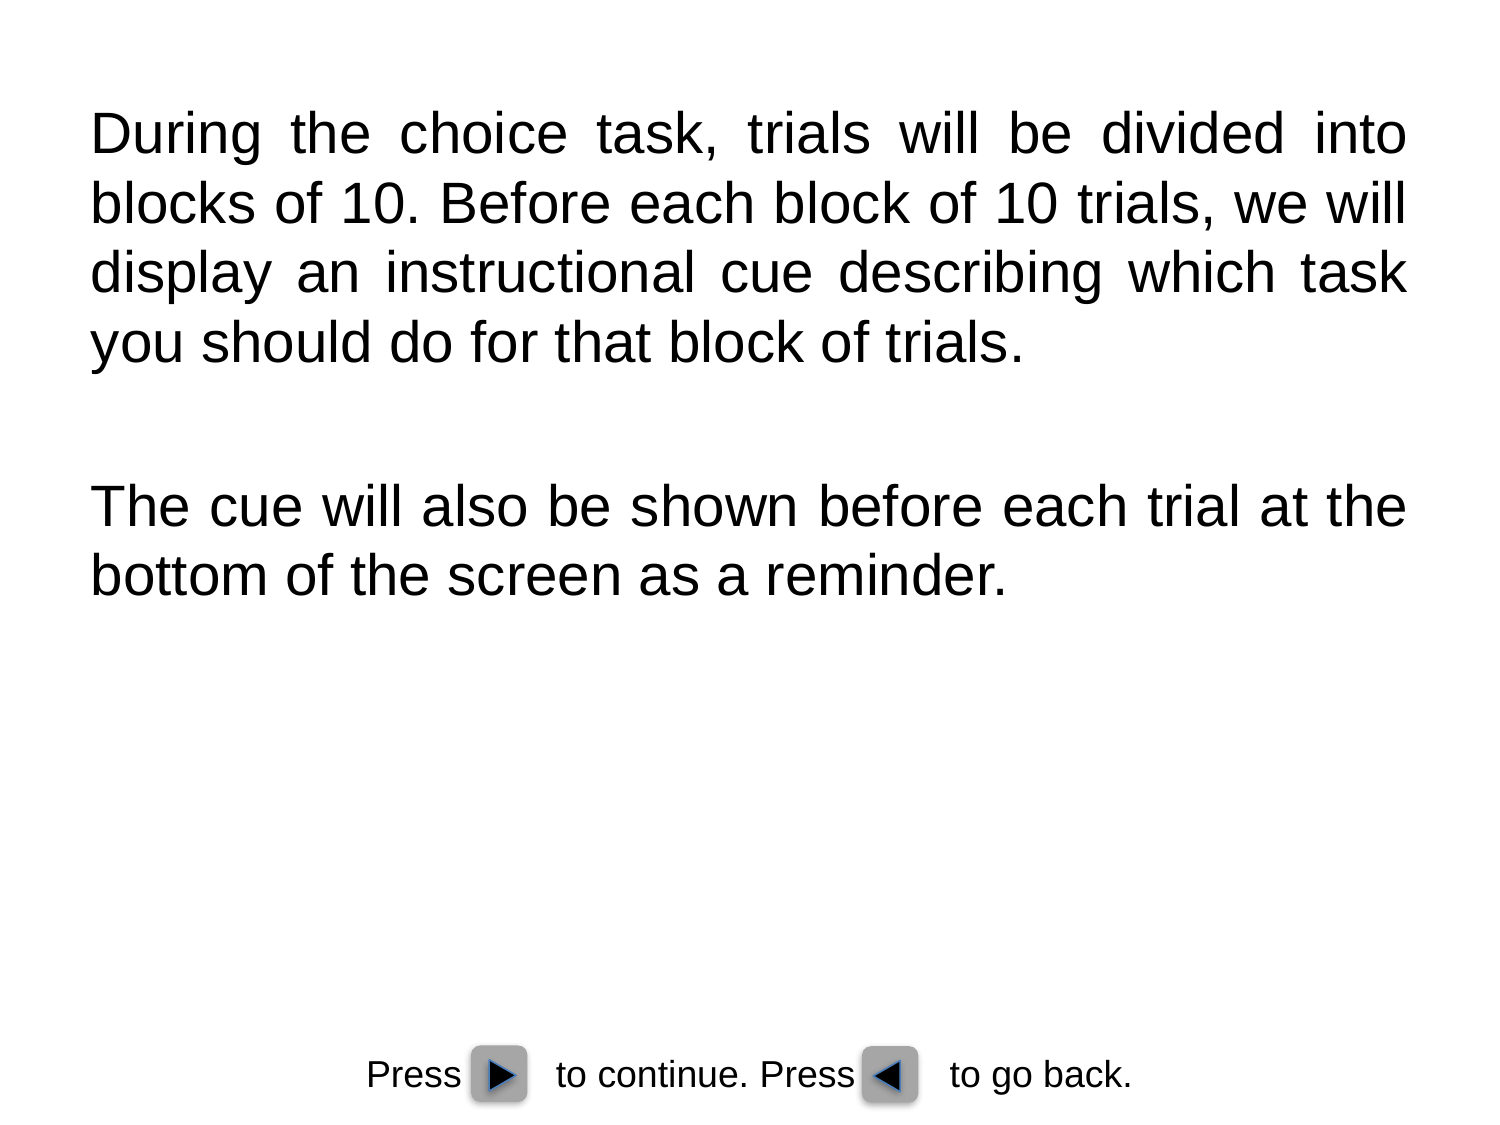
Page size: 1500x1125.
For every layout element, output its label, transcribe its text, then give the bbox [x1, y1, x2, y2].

list During the choice task, trials will be divided into blocks of 10. Before each block of 10 trials, we will display an instructional cue describing which task you should do for that block of trials. The cue will also be shown before each trial at the bottom of the screen as a reminder. [75, 87, 1425, 1000]
